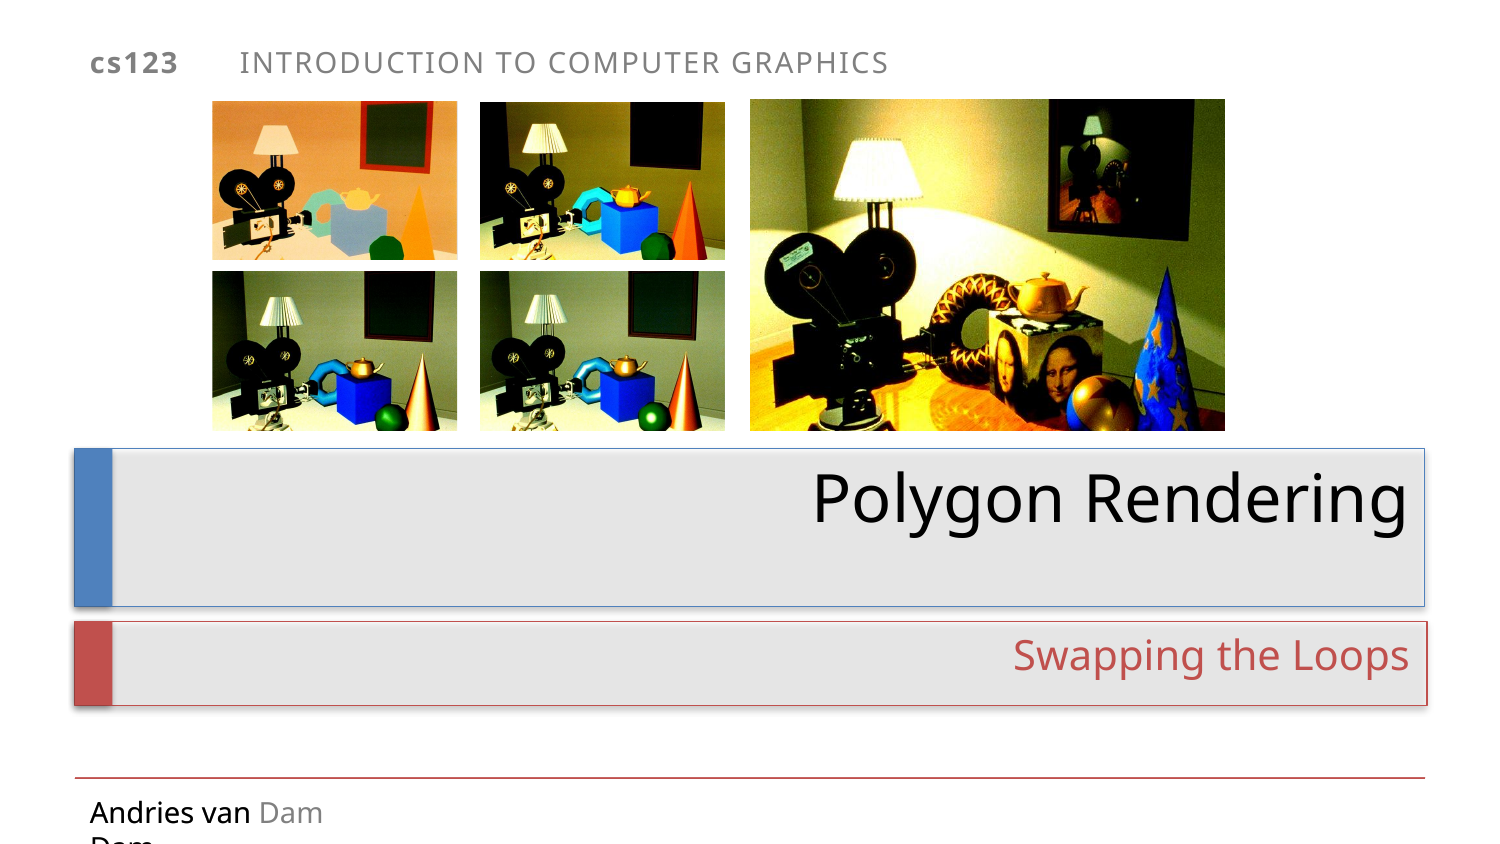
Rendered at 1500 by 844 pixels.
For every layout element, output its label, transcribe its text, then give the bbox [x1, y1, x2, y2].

picture [749, 99, 1226, 432]
picture [212, 101, 458, 260]
picture [212, 271, 458, 432]
picture [479, 102, 726, 260]
picture [479, 271, 726, 432]
subtitle Swapping the Loops [112, 621, 1425, 706]
title Polygon Rendering [112, 448, 1425, 607]
